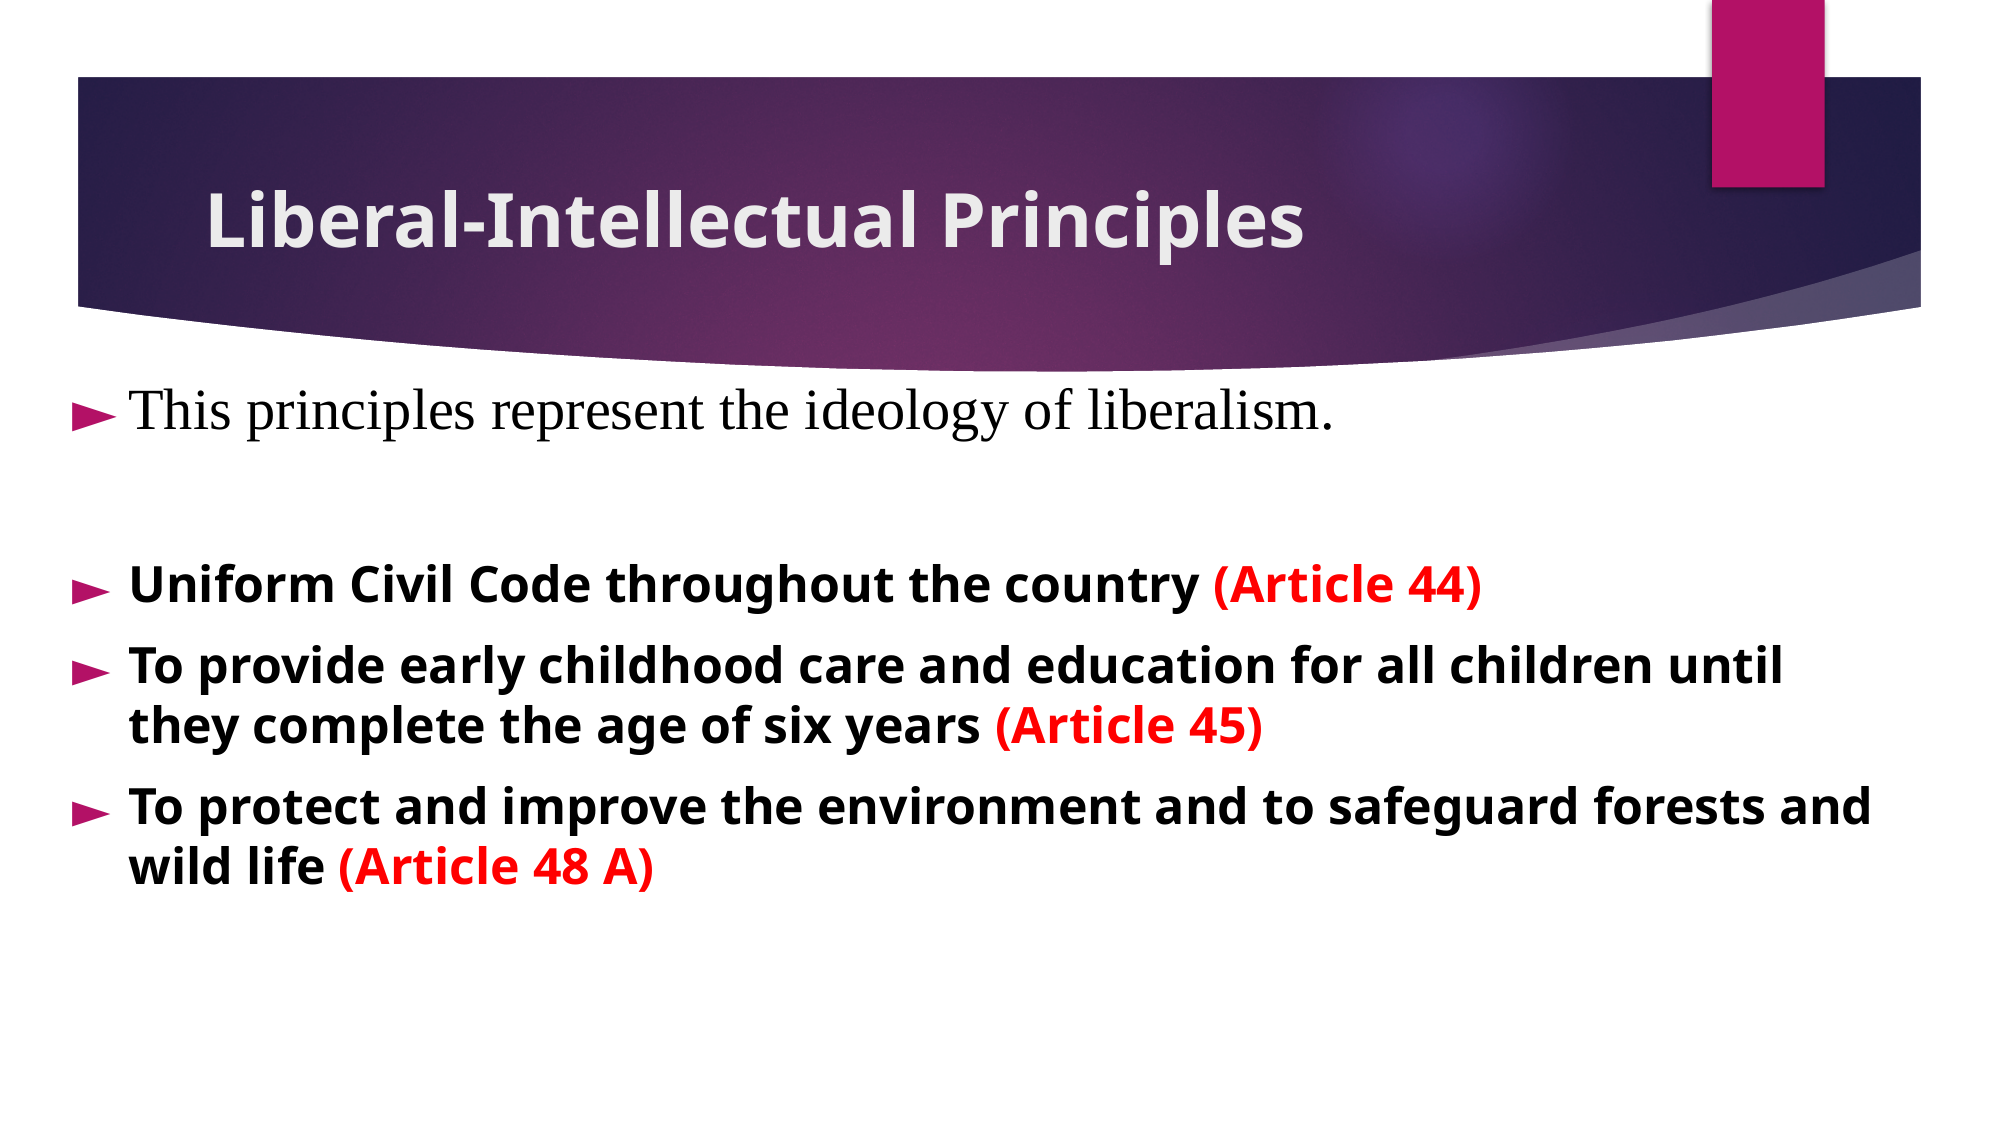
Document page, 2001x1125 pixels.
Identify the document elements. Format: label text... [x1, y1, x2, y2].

title Liberal-Intellectual Principles [189, 159, 1627, 276]
picture [79, 78, 1920, 363]
list This principles represent the ideology of liberalism. Uniform Civil Code throughout the country (Article 44) To provide early childhood care and education for all children until they complete the age of six years (Article 45) To protect and improve the environment and to safeguard forests and wild life (Article 48 A) [57, 363, 1902, 1057]
